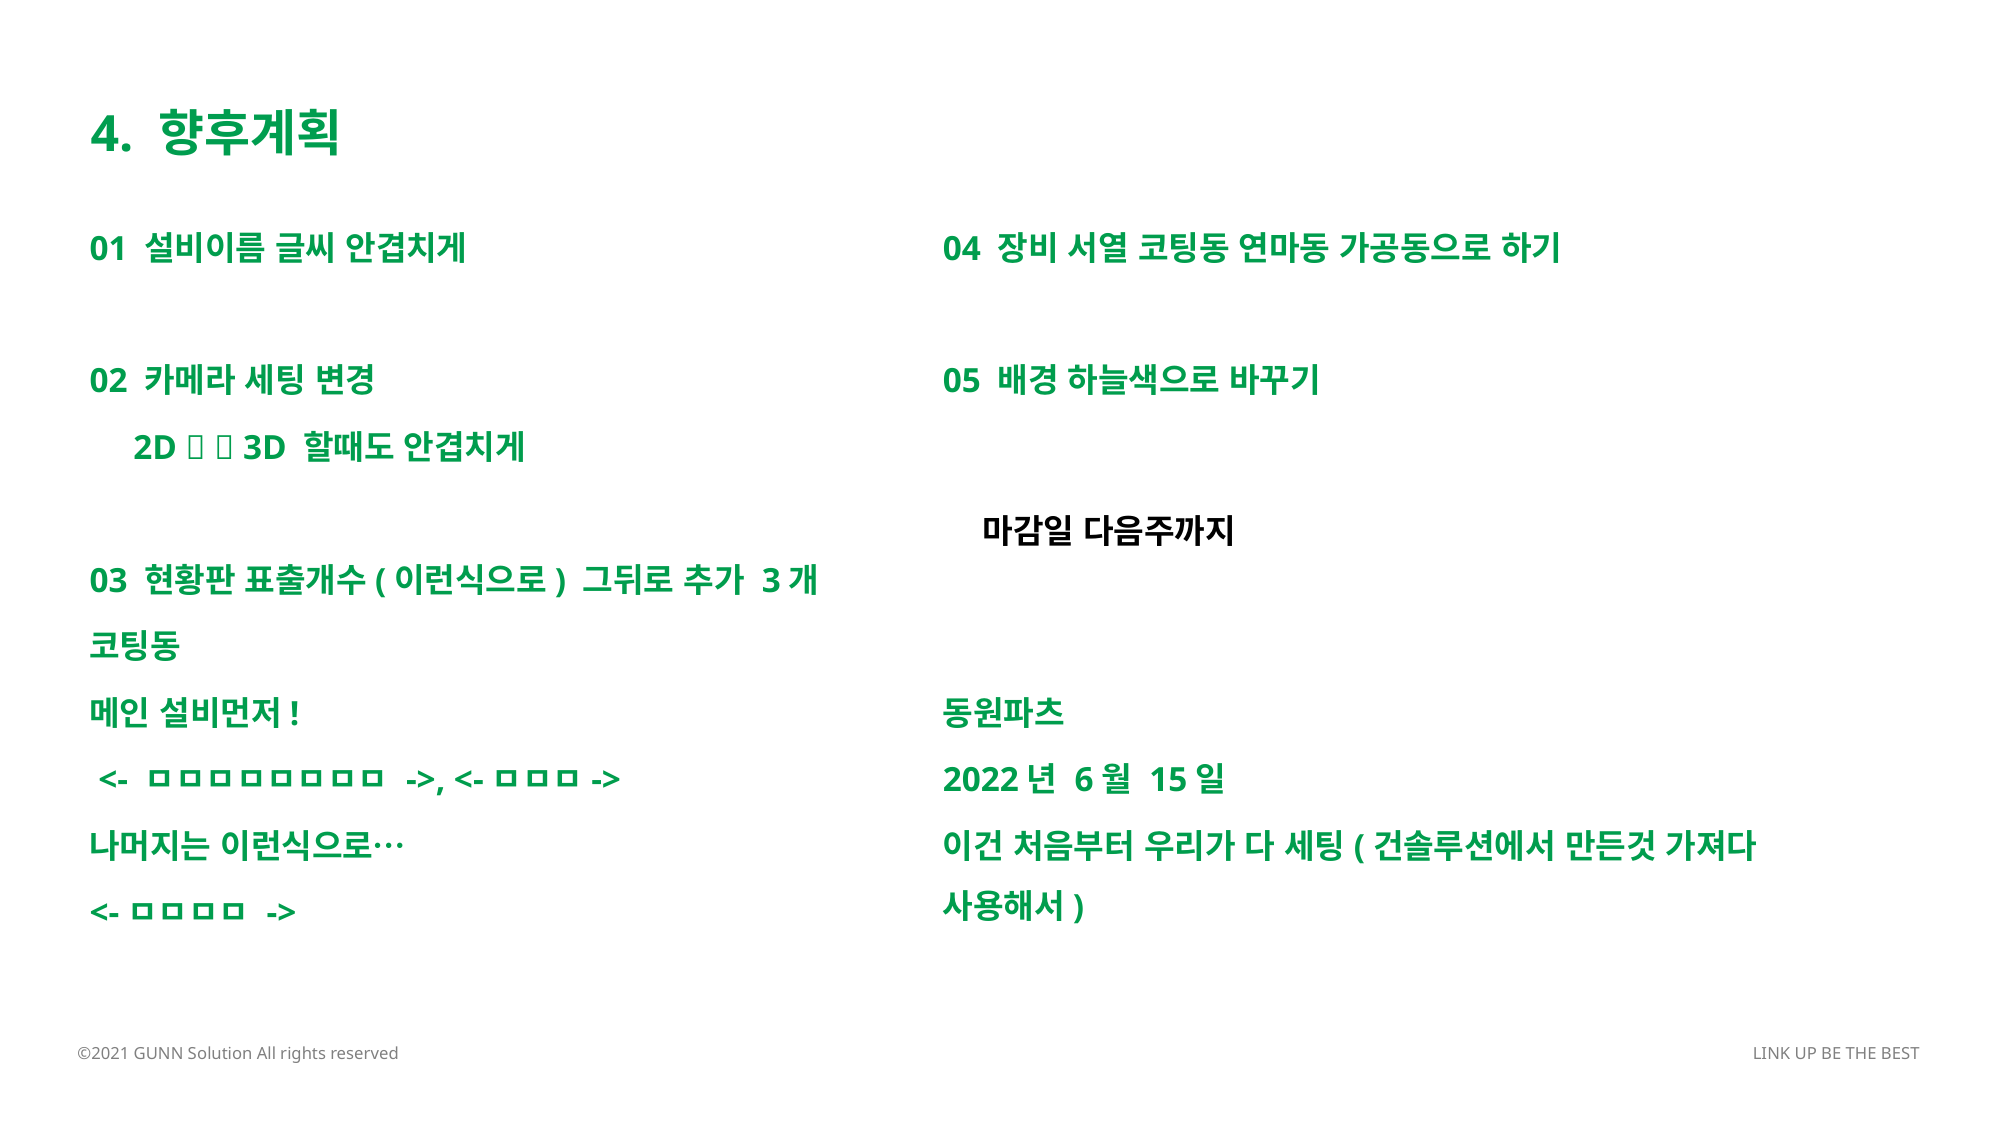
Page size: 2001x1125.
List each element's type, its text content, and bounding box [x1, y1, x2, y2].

text_box 04 장비 서열 코팅동 연마동 가공동으로 하기 05 배경 하늘색으로 바꾸기 동원파츠 2022년 6월 15일 이건 처음부터 우리가 다 세팅(건솔루션에서 만든것 가져다 사용해서) [928, 199, 1858, 933]
text_box 마감일 다음주까지 [968, 482, 1252, 558]
text_box 4. 향후계획 [75, 64, 358, 169]
text_box 01 설비이름 글씨 안겹치게 02 카메라 세팅 변경 2D   3D 할때도 안겹치게 03 현황판 표출개수(이런식으로) 그뒤로 추가 3개 코팅동 메인 설비먼저! <- ㅁㅁㅁㅁㅁㅁㅁㅁ ->, <-ㅁㅁㅁ-> 나머지는 이런식으로… <-ㅁㅁㅁㅁ -> [74, 199, 834, 939]
